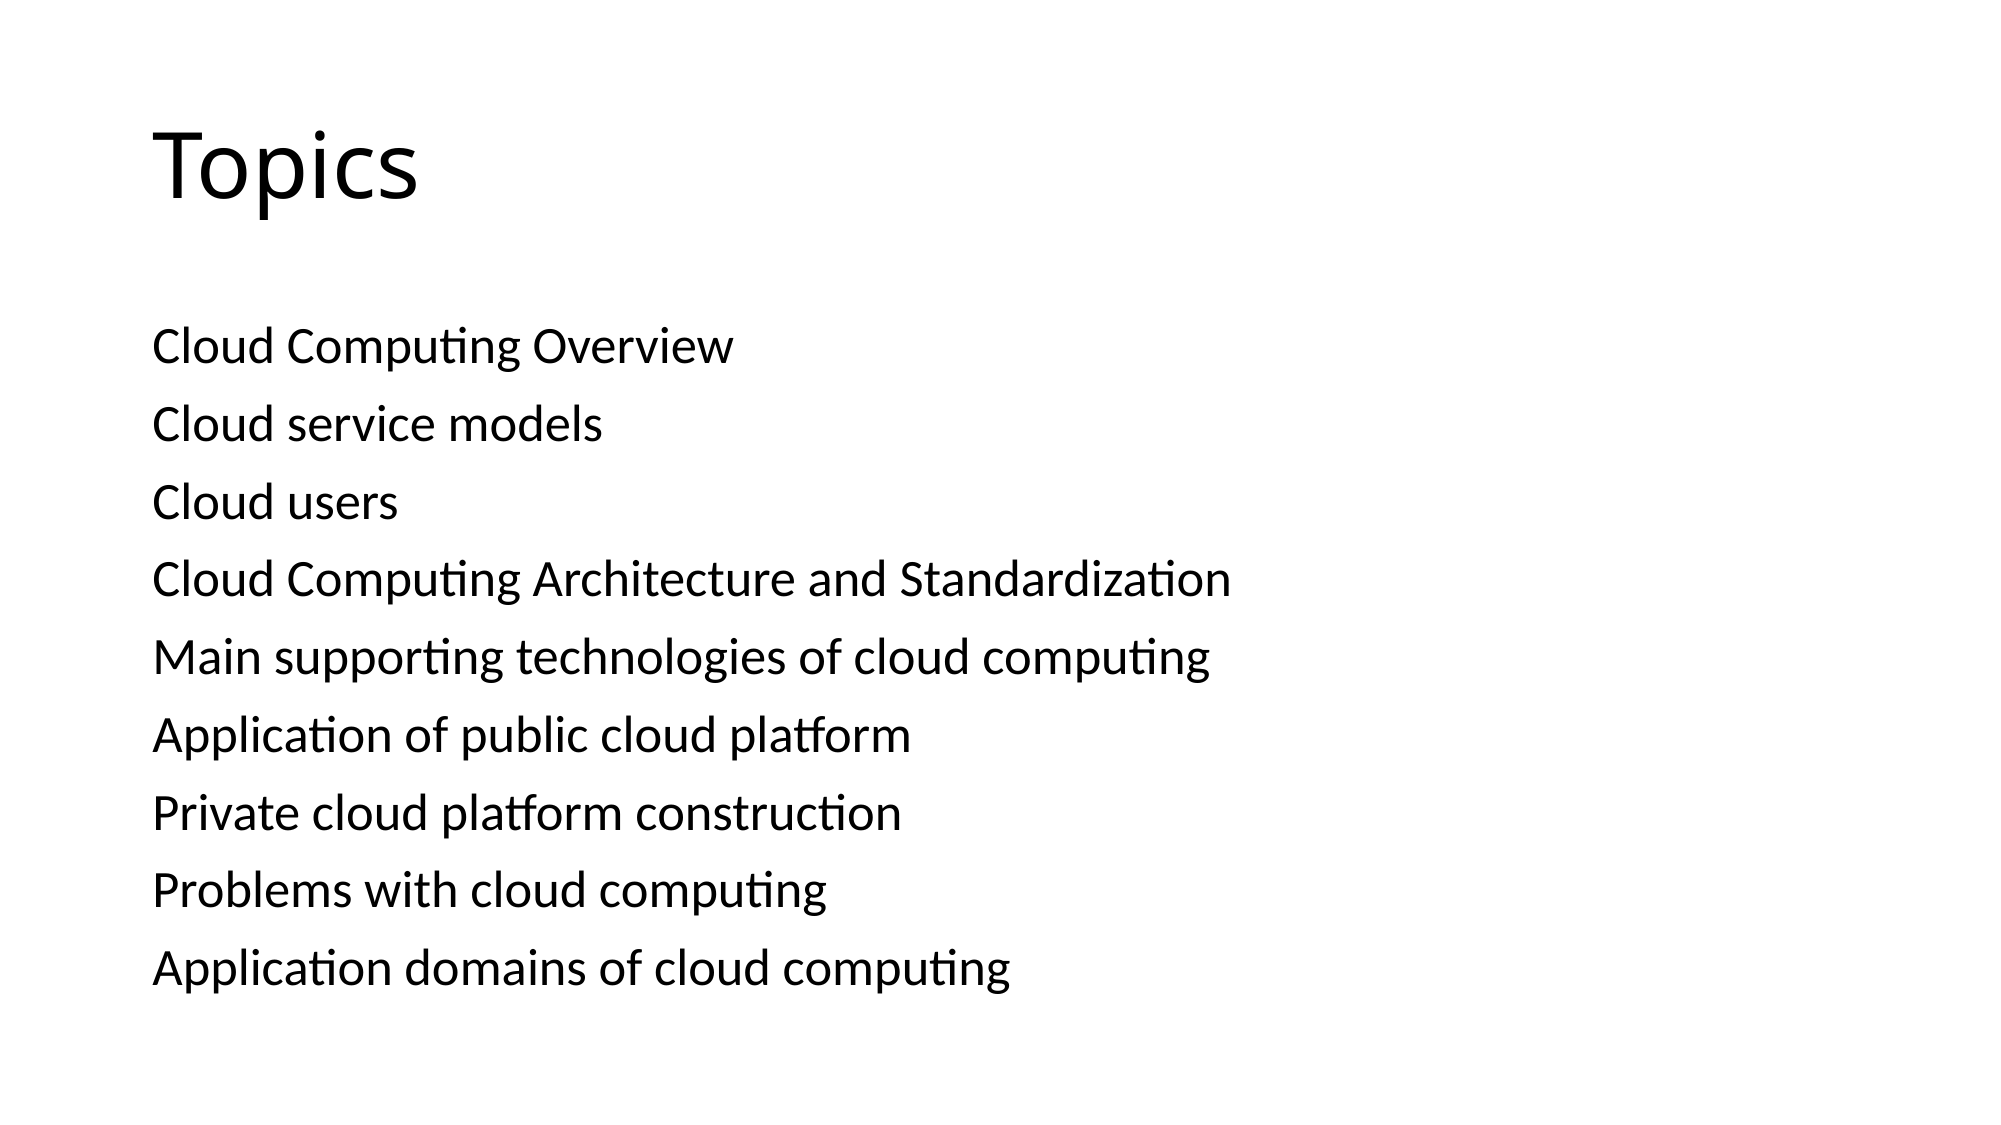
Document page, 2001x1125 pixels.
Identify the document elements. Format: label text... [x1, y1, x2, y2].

list Cloud Computing Overview Cloud service models Cloud users Cloud Computing Architecture and Standardization Main supporting technologies of cloud computing Application of public cloud platform Private cloud platform construction Problems with cloud computing Application domains of cloud computing [137, 299, 1863, 1014]
title Topics [137, 59, 1863, 278]
